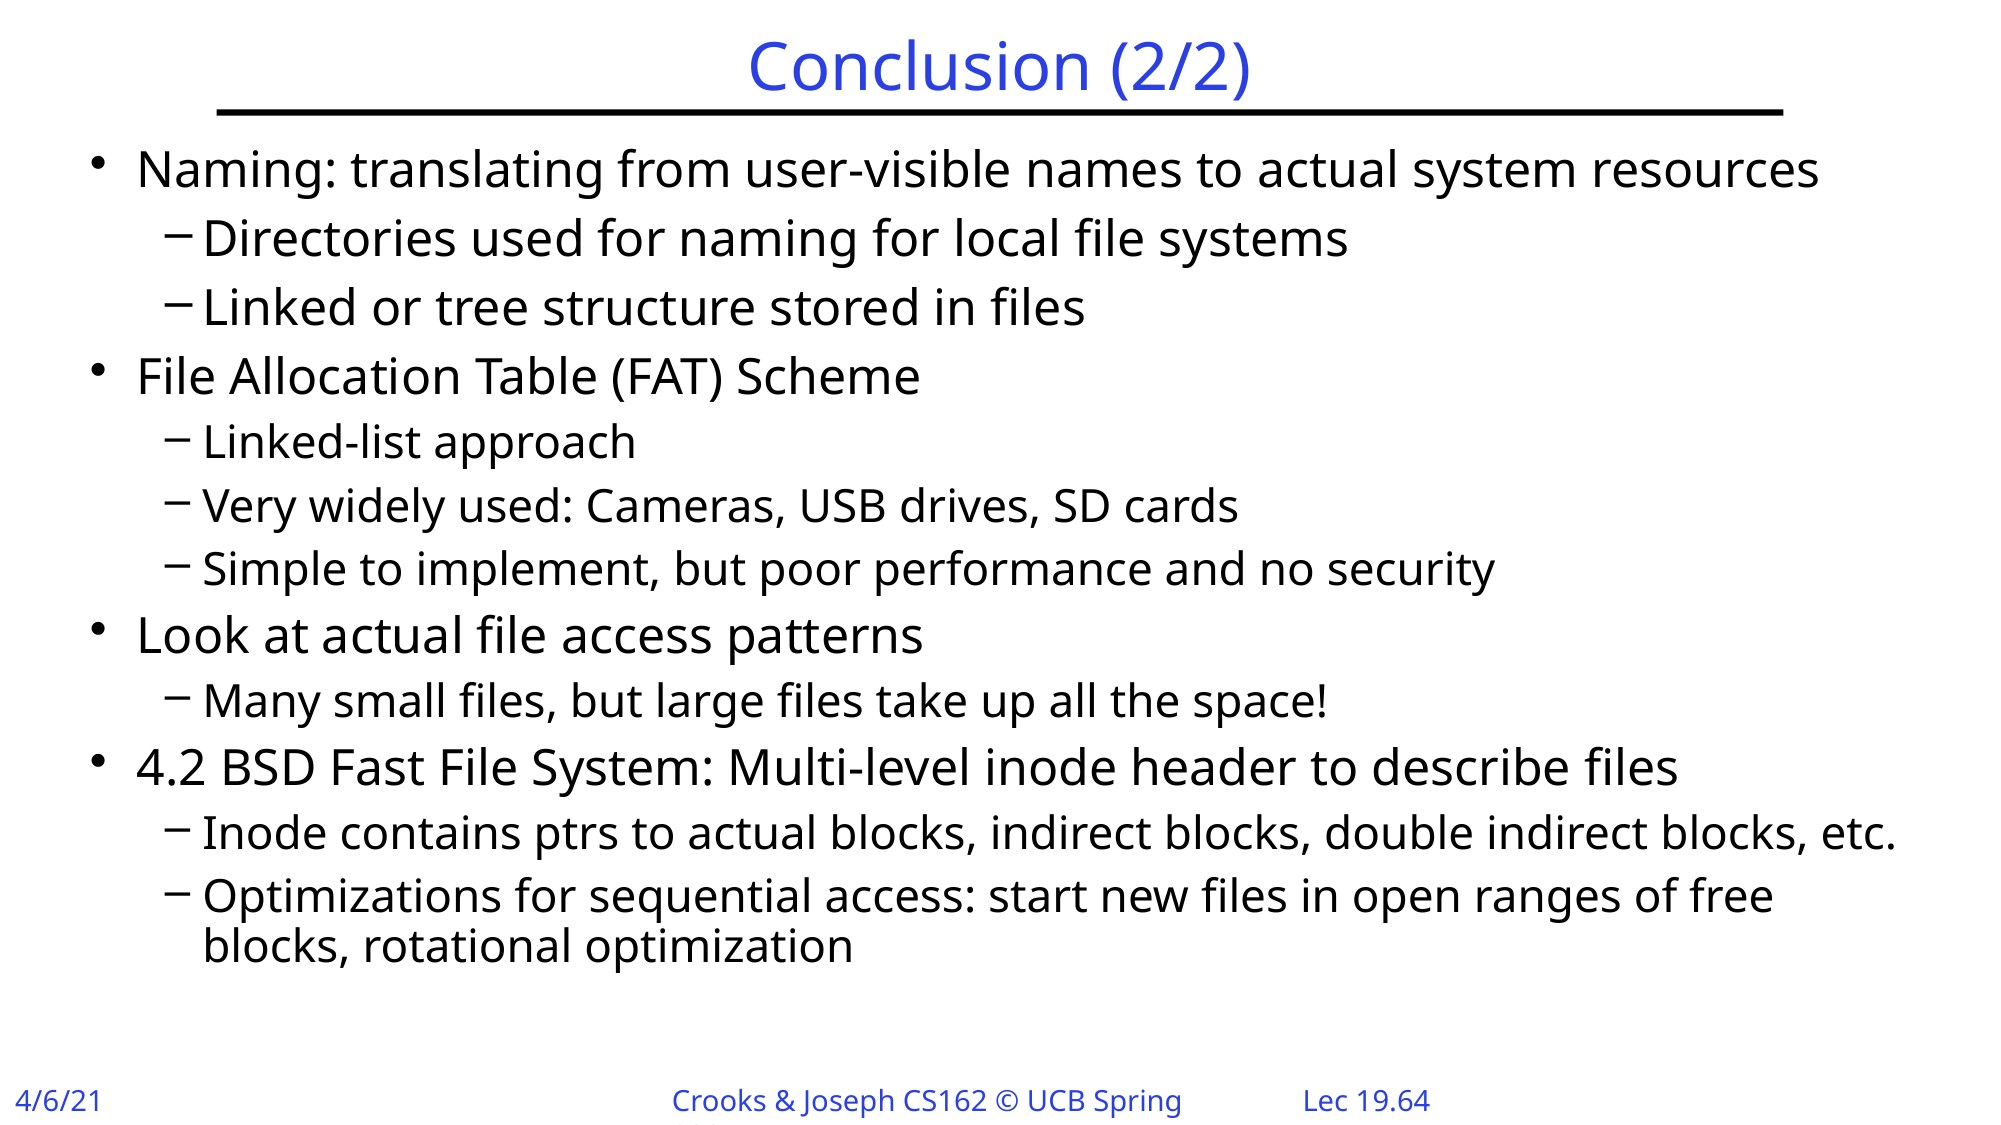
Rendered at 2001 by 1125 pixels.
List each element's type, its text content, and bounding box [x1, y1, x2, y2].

list Naming: translating from user-visible names to actual system resources Directories used for naming for local file systems Linked or tree structure stored in files File Allocation Table (FAT) Scheme Linked-list approach Very widely used: Cameras, USB drives, SD cards Simple to implement, but poor performance and no security Look at actual file access patterns Many small files, but large files take up all the space! 4.2 BSD Fast File System: Multi-level inode header to describe files Inode contains ptrs to actual blocks, indirect blocks, double indirect blocks, etc. Optimizations for sequential access: start new files in open ranges of free blocks, rotational optimization [75, 137, 1925, 1075]
title Conclusion (2/2) [216, 24, 1784, 113]
